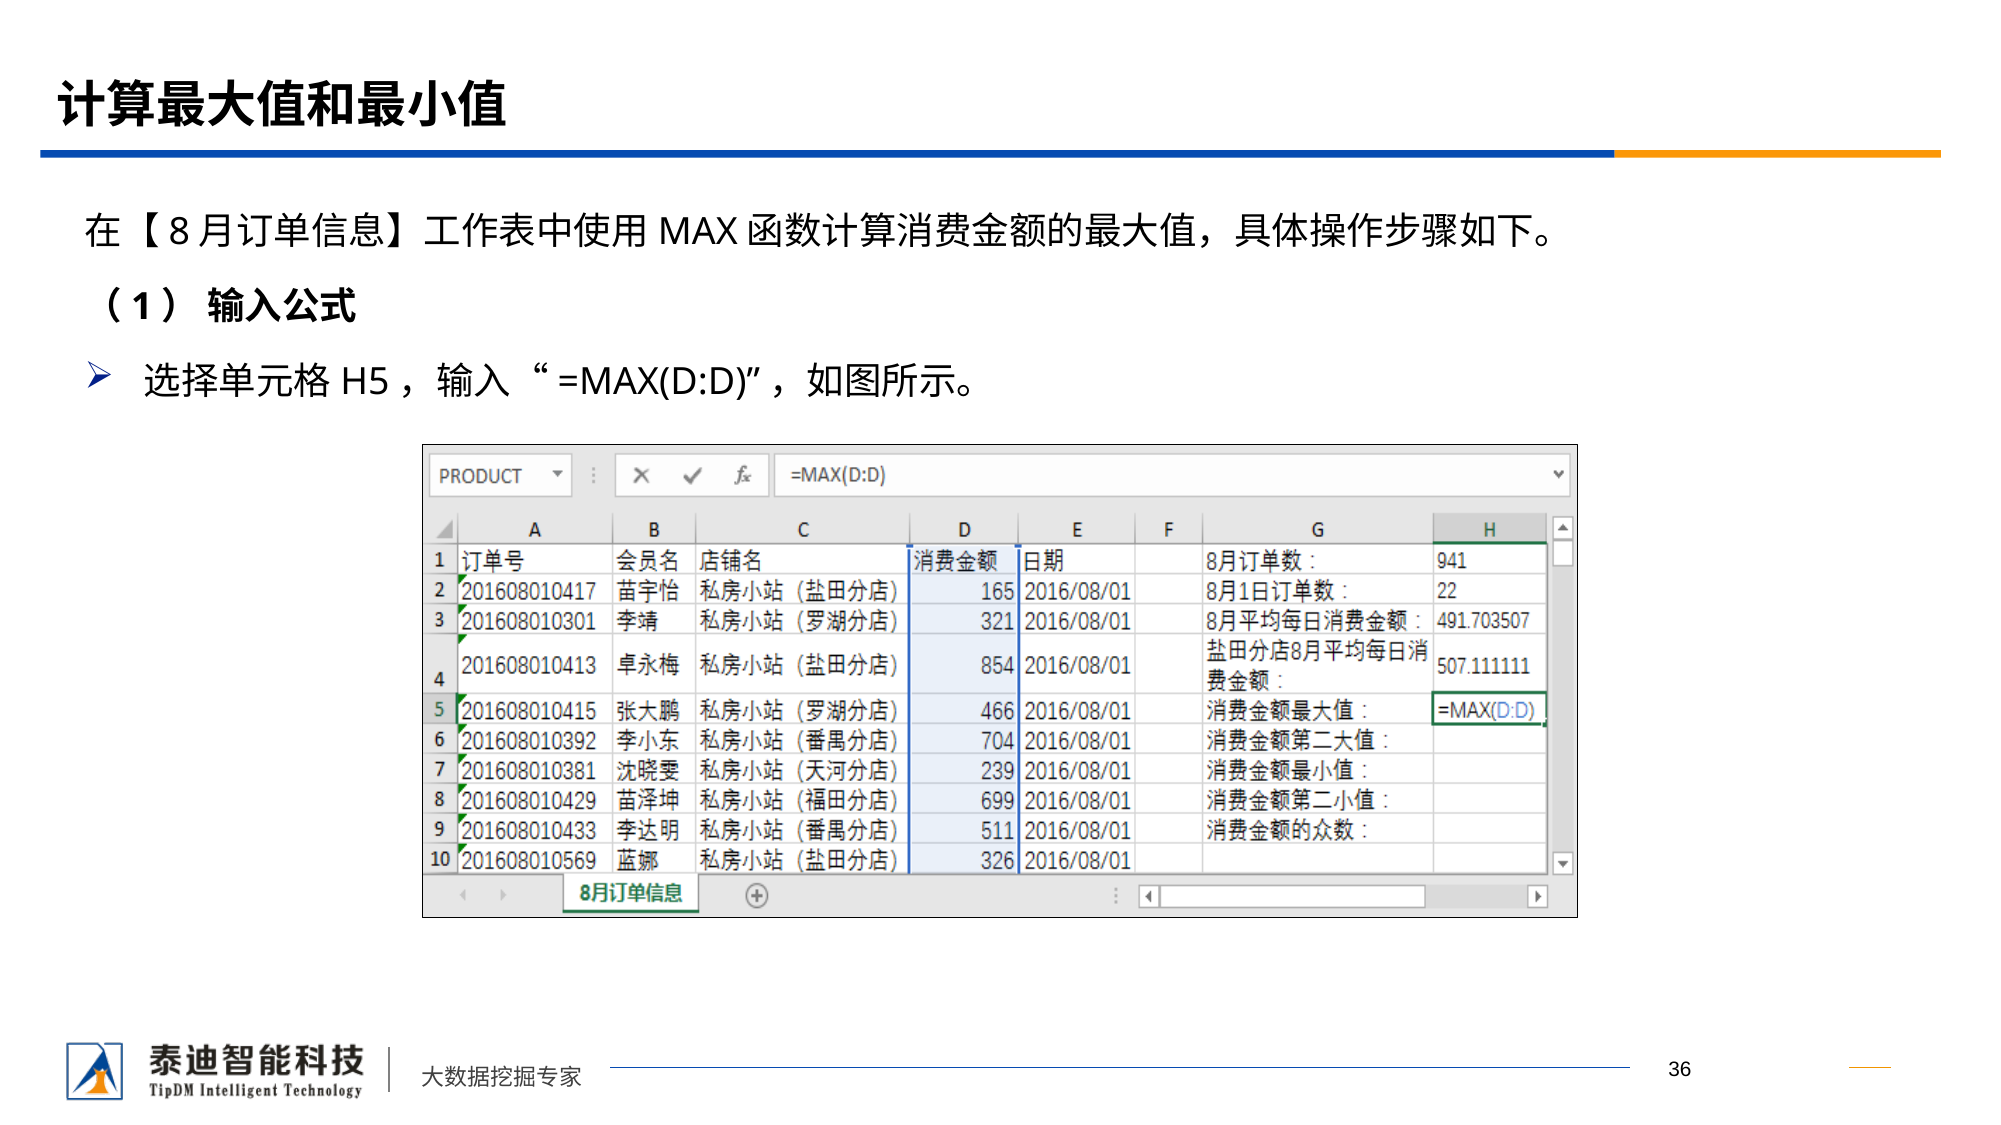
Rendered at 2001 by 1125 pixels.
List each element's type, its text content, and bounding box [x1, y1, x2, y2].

list 在【8月订单信息】工作表中使用MAX函数计算消费金额的最大值，具体操作步骤如下。 （1） 输入公式 选择单元格H5，输入“=MAX(D:D)”，如图所示。 [69, 176, 1892, 1003]
picture [62, 1028, 368, 1107]
title 计算最大值和最小值 [41, 58, 1842, 146]
picture [422, 444, 1578, 918]
